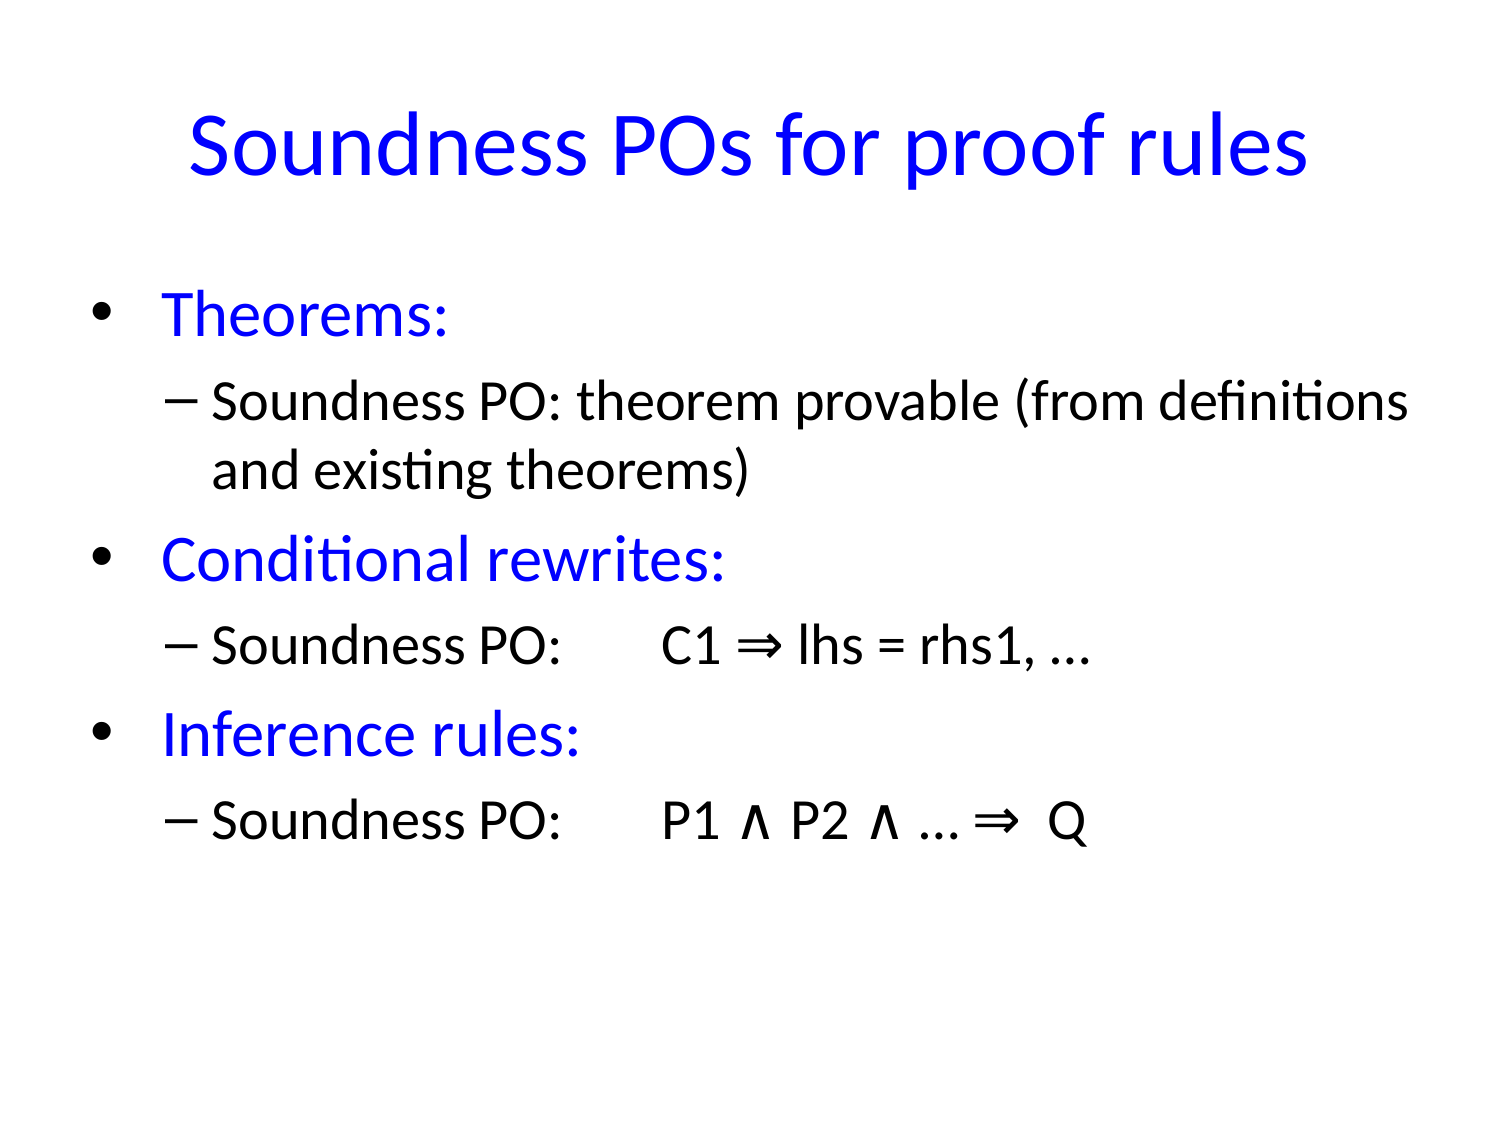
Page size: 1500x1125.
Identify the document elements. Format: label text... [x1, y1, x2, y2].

list Theorems: Soundness PO: theorem provable (from definitions and existing theorems) Conditional rewrites: Soundness PO: C1 ⇒ lhs = rhs1, … Inference rules: Soundness PO: P1 ∧ P2 ∧ … ⇒ Q [75, 262, 1425, 1005]
title Soundness POs for proof rules [75, 45, 1425, 233]
